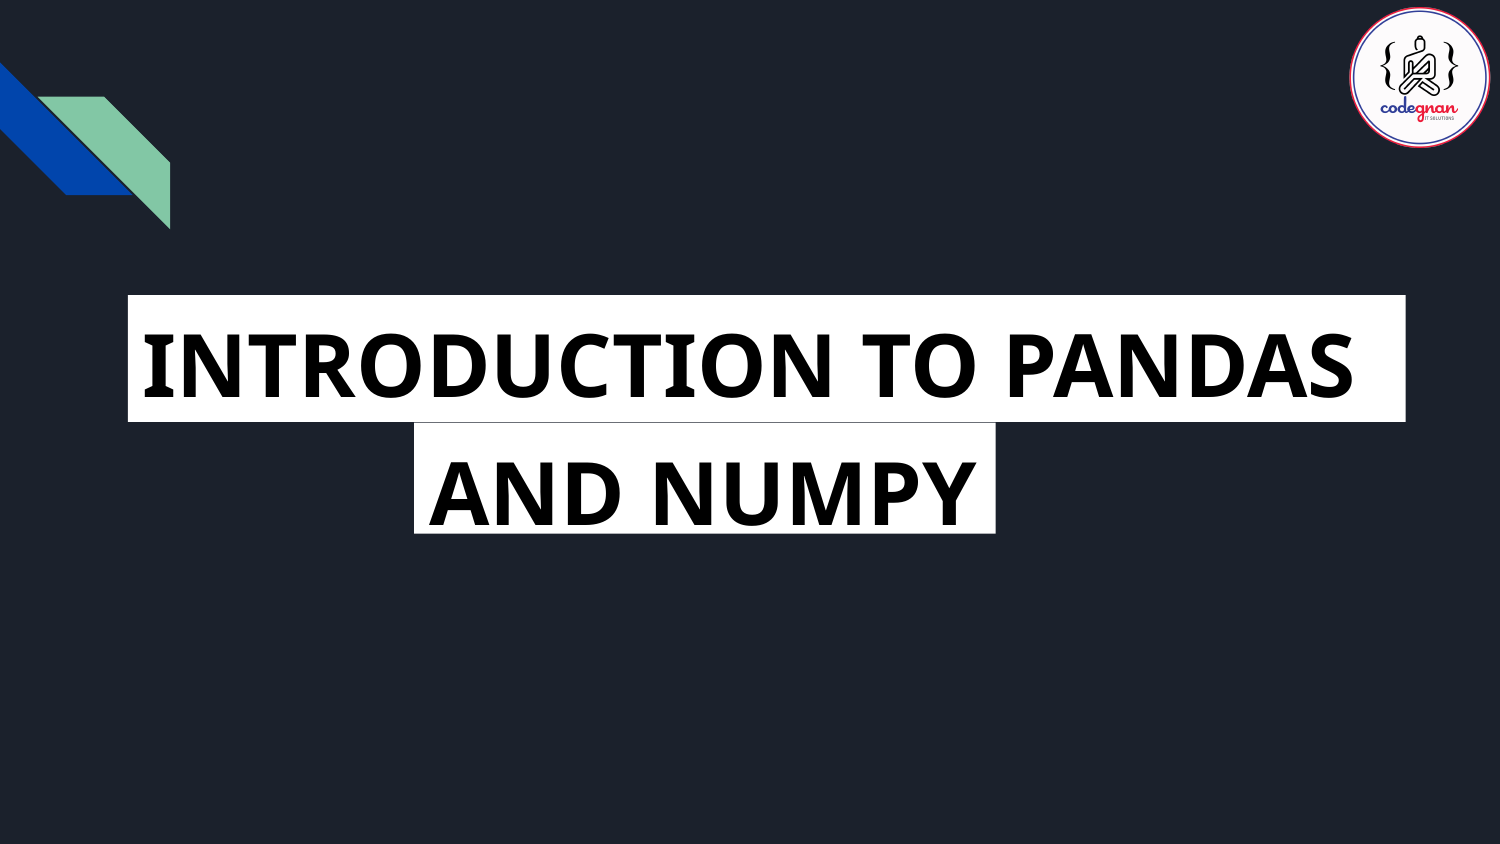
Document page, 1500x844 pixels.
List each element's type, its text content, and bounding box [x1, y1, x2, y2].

picture [1341, 1, 1500, 160]
text_box AND NUMPY [414, 422, 996, 534]
text_box INTRODUCTION TO PANDAS [127, 295, 1406, 422]
